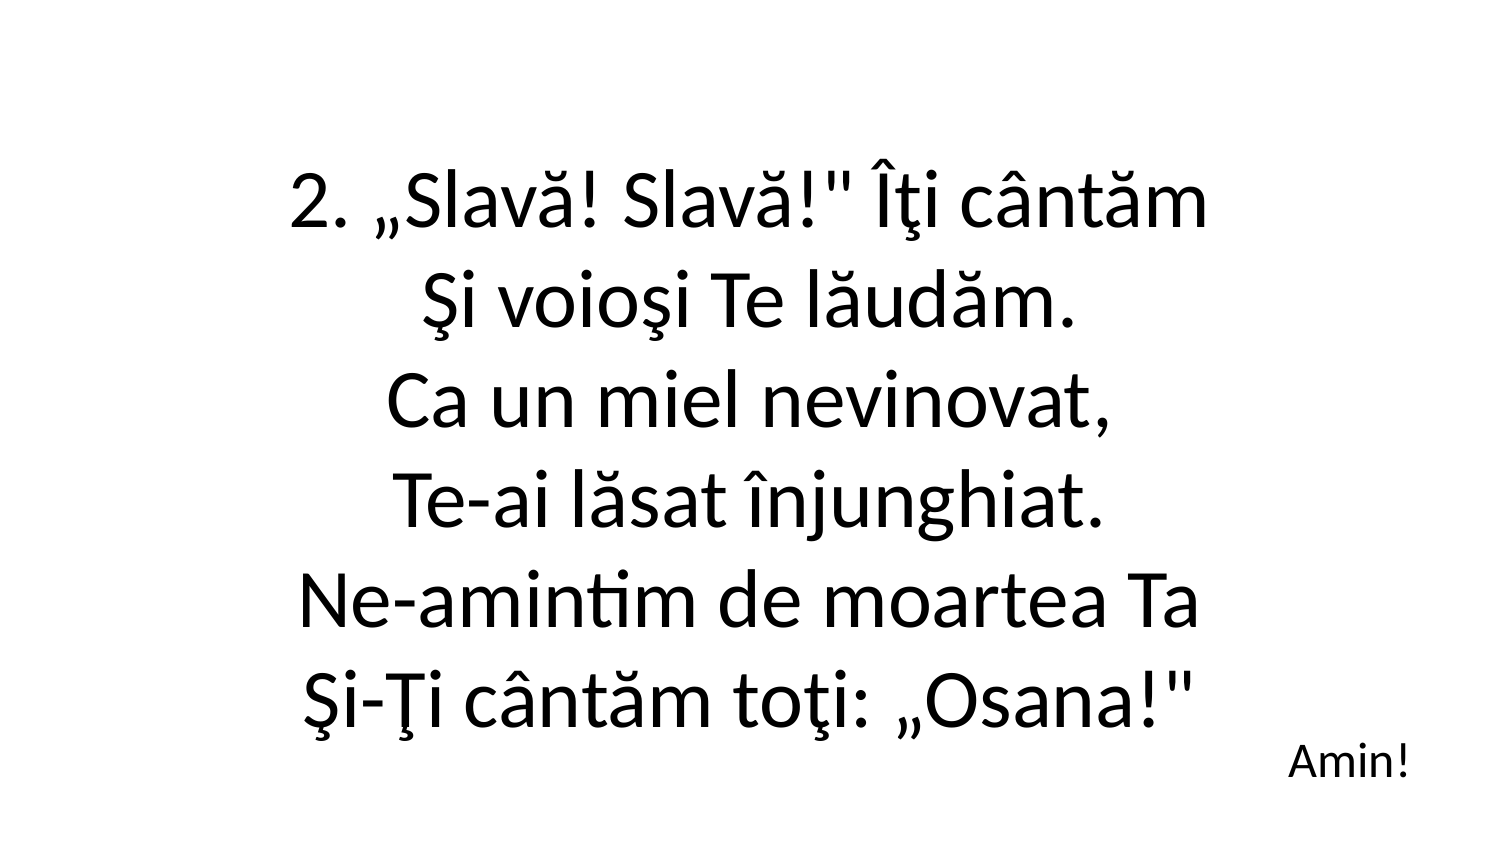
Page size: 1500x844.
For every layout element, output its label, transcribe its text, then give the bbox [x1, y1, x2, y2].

text_box 2. „Slavă! Slavă!" Îţi cântăm Şi voioşi Te lăudăm. Ca un miel nevinovat, Te-ai lăsat înjunghiat. Ne-amintim de moartea Ta Şi-Ţi cântăm toţi: „Osana!" [273, 92, 1227, 752]
text_box Amin! [1273, 674, 1427, 795]
